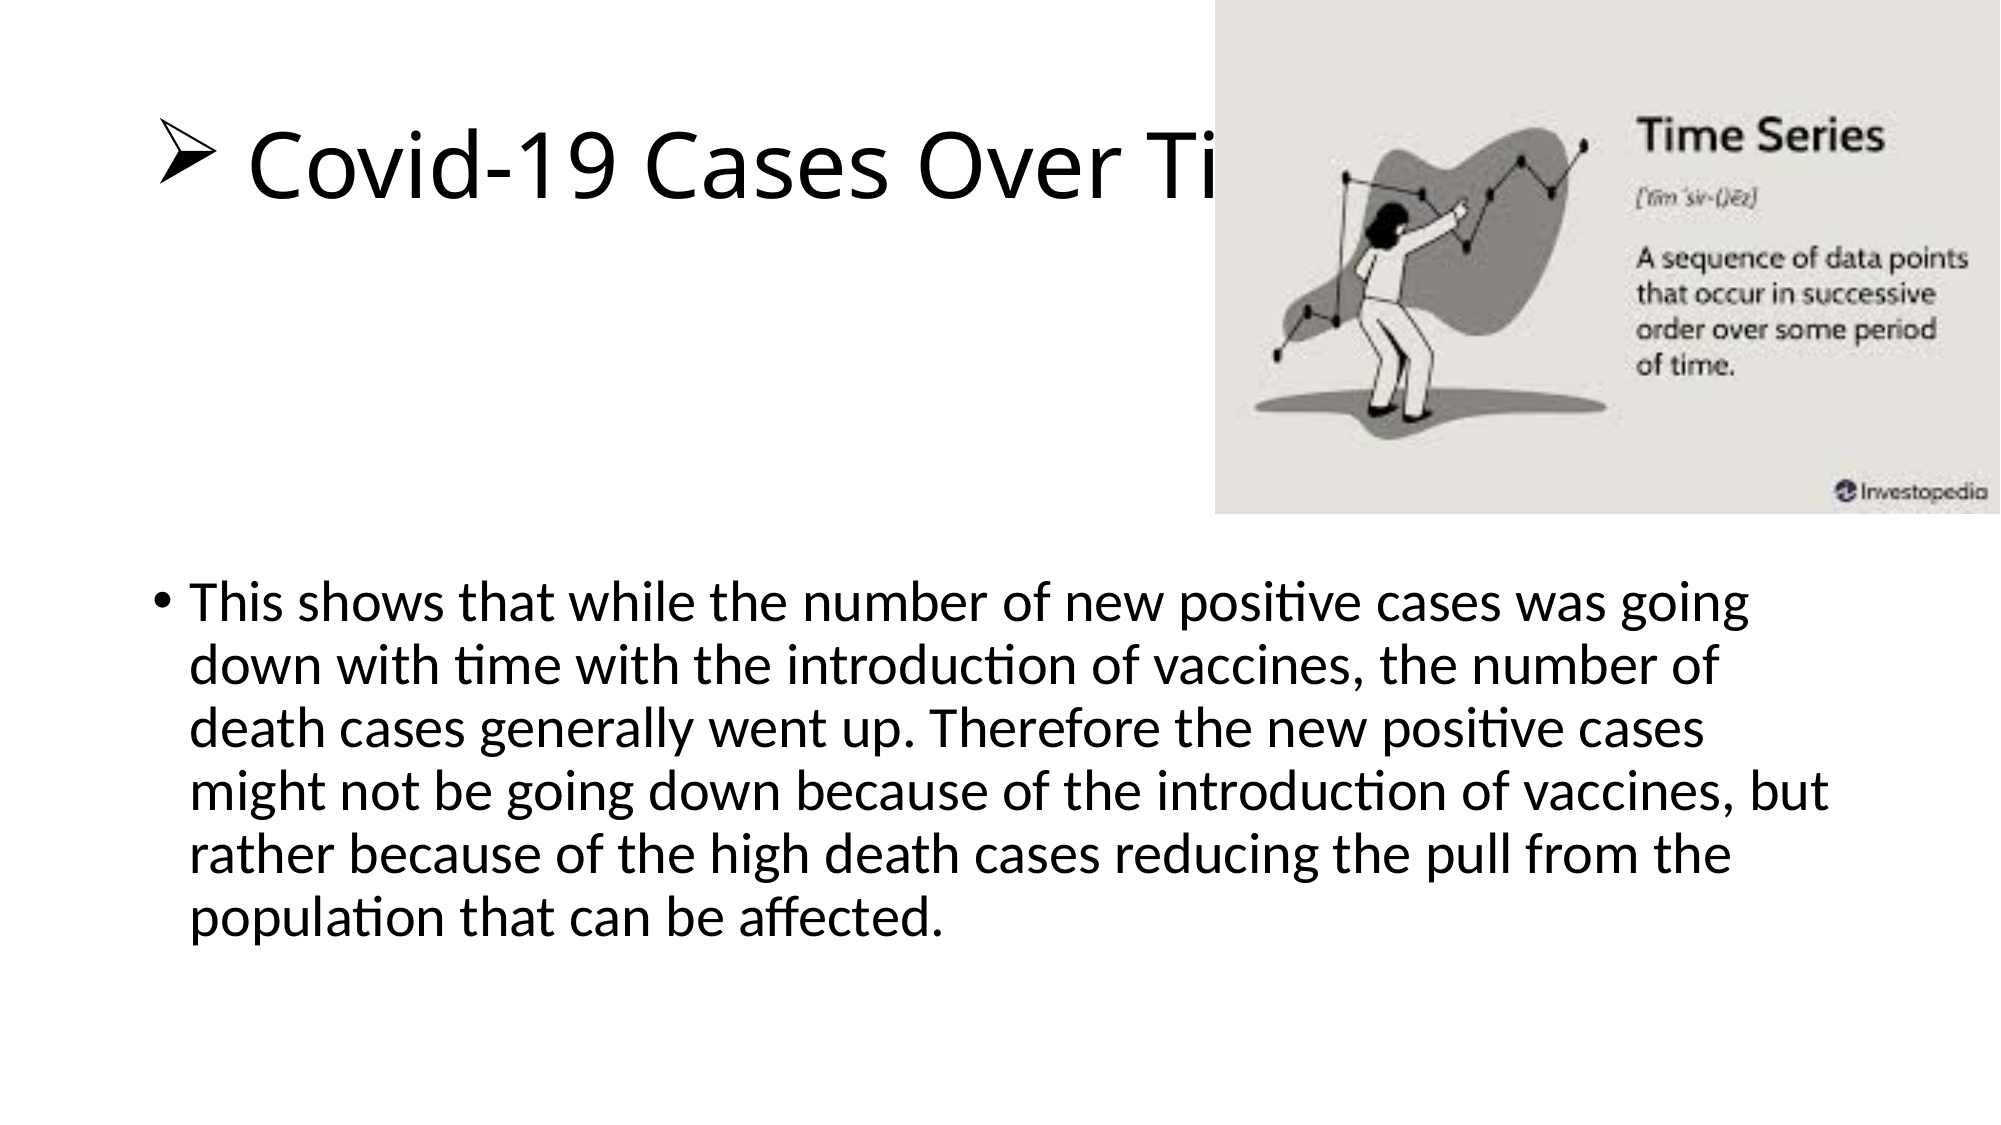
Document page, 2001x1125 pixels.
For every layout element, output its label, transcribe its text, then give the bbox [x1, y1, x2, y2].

list This shows that while the number of new positive cases was going down with time with the introduction of vaccines, the number of death cases generally went up. Therefore the new positive cases might not be going down because of the introduction of vaccines, but rather because of the high death cases reducing the pull from the population that can be affected. [137, 563, 1863, 1014]
title Covid-19 Cases Over Time [137, 59, 1215, 278]
picture [1215, 0, 2000, 514]
